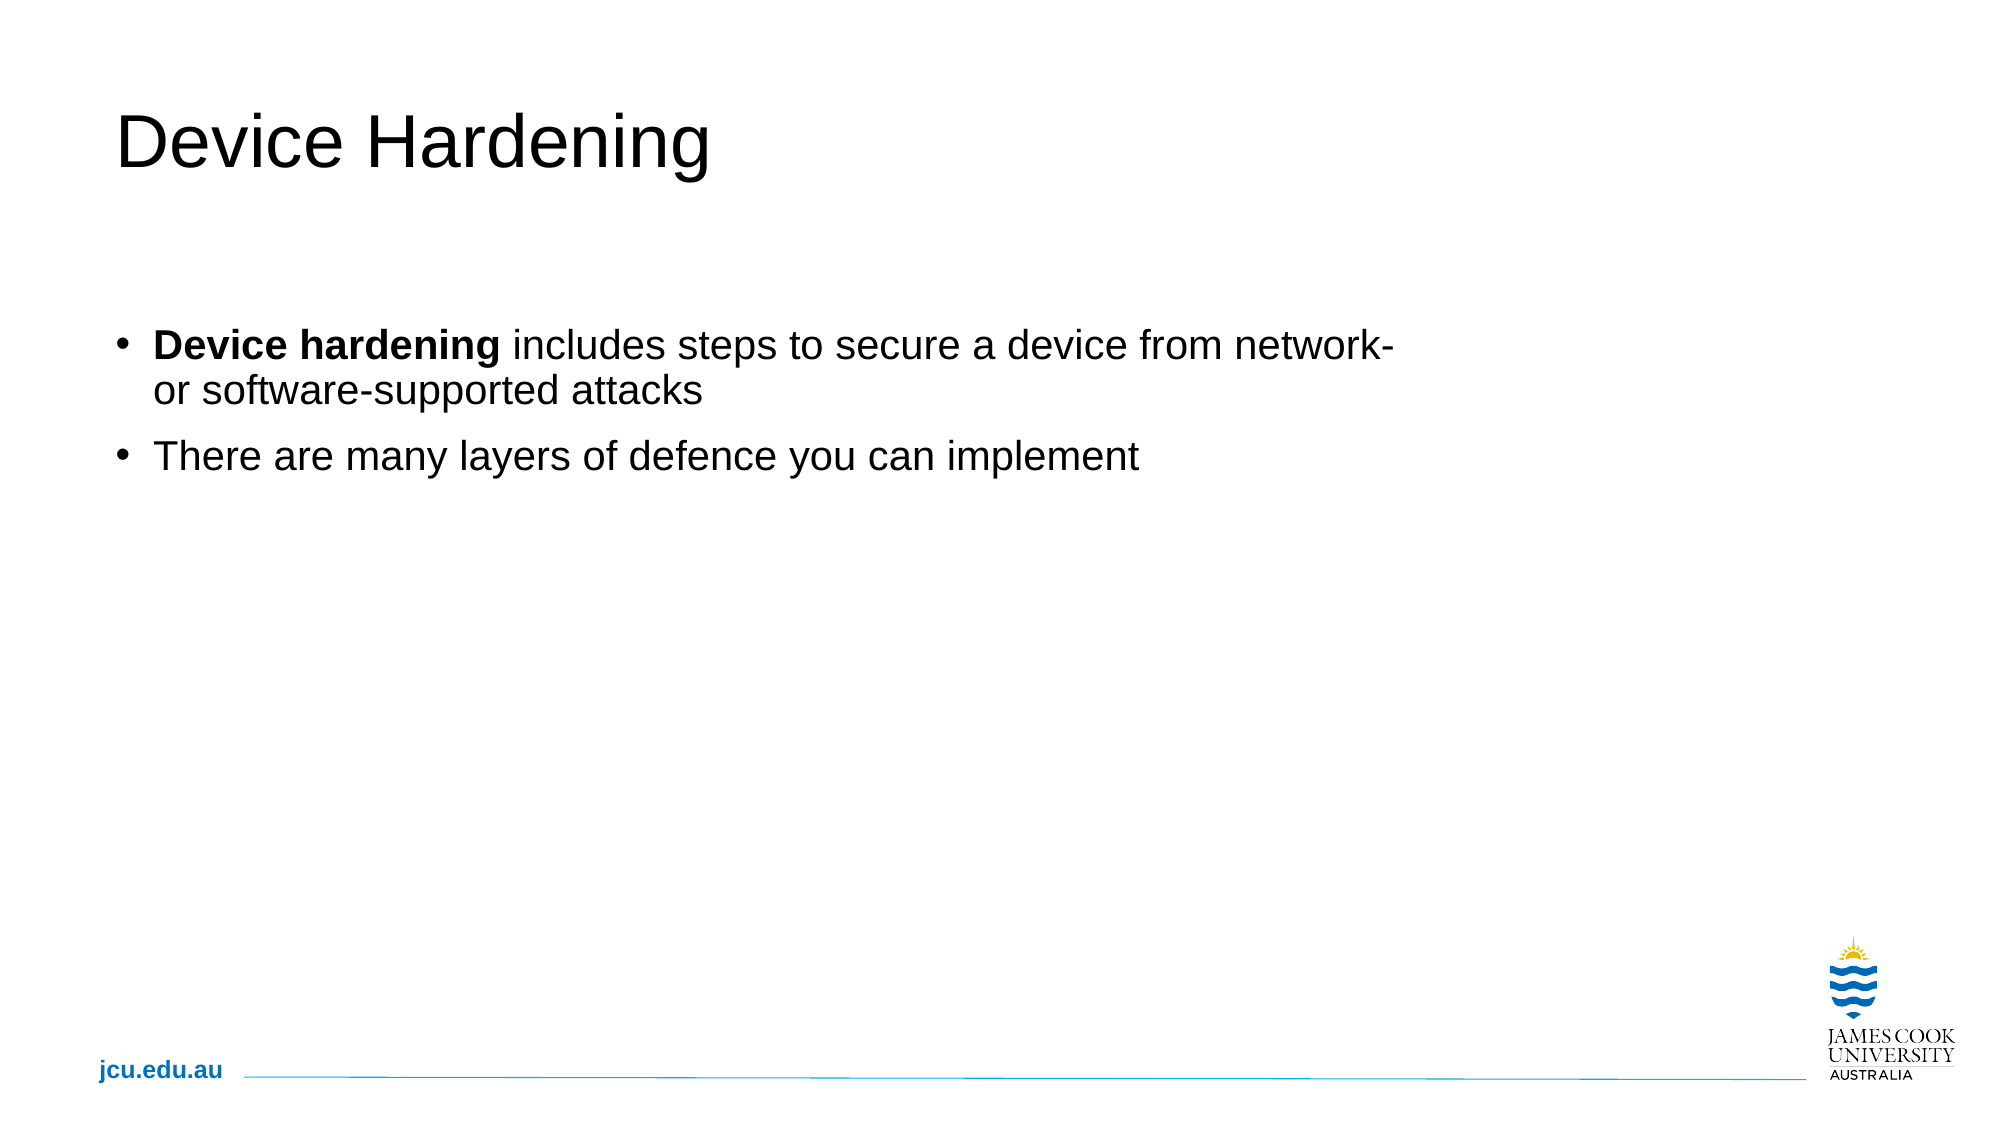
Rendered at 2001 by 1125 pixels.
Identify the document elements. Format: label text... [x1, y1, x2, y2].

picture [1827, 934, 1956, 1080]
title Device Hardening [100, 95, 1863, 278]
list Device hardening includes steps to secure a device from network- or software-supported attacks There are many layers of defence you can implement [100, 315, 1455, 1014]
